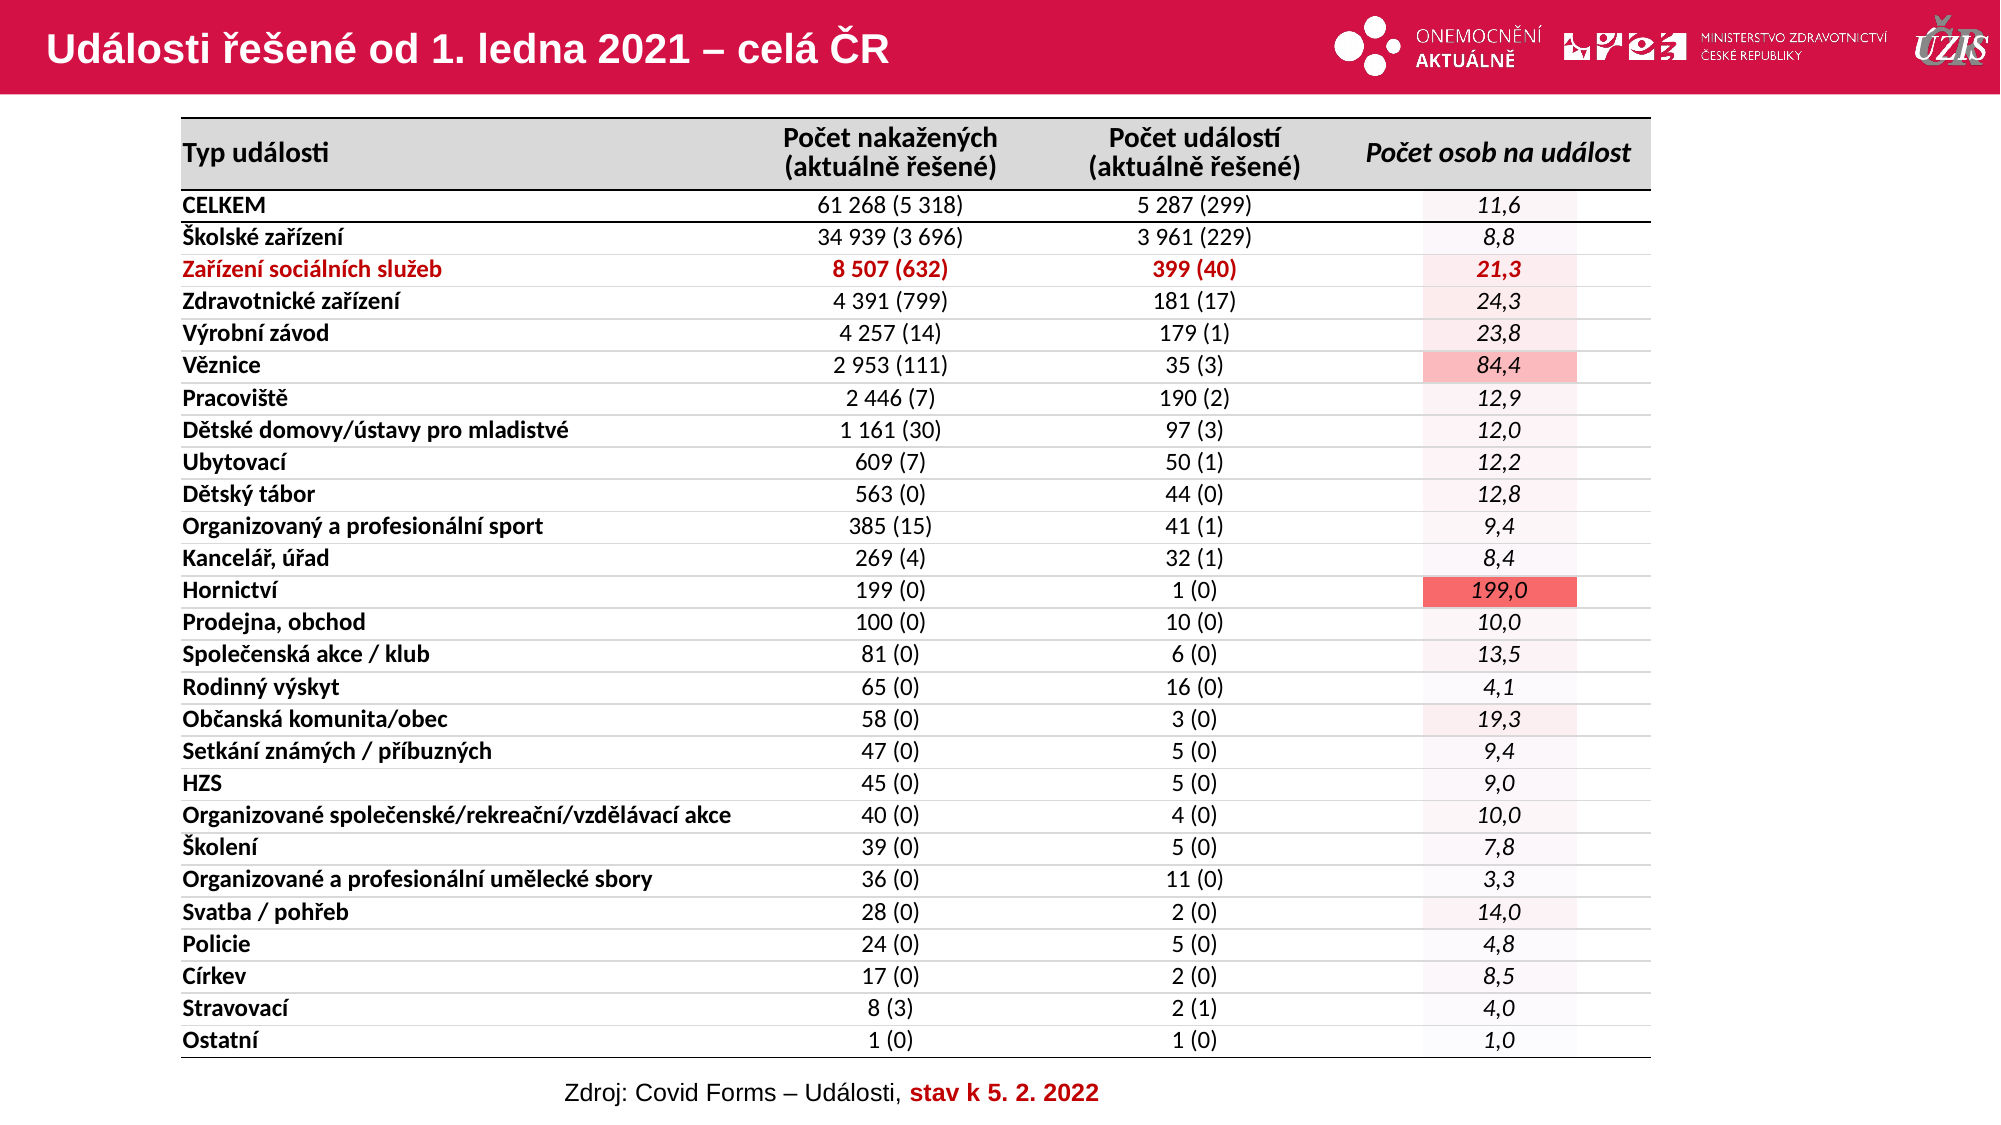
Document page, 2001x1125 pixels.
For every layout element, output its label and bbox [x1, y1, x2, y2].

table_cell [181, 480, 1651, 511]
table_cell [181, 287, 1651, 318]
table_cell [181, 255, 1651, 286]
table_header [181, 119, 1651, 189]
table_cell [181, 834, 1651, 864]
table_cell [181, 577, 1651, 607]
table_cell [181, 769, 1651, 800]
table_cell [181, 705, 1651, 735]
title [31, 2, 1251, 98]
table_cell [181, 737, 1651, 768]
table_cell [181, 609, 1651, 639]
table_cell [181, 512, 1651, 543]
table_cell [181, 384, 1651, 414]
table_cell [181, 930, 1651, 960]
table_cell [181, 448, 1651, 478]
table_cell [181, 544, 1651, 575]
table_cell [181, 994, 1651, 1025]
text_box [309, 1068, 1355, 1114]
table_cell [181, 962, 1651, 992]
table_cell [181, 641, 1651, 671]
table_cell [181, 223, 1651, 254]
picture [1915, 15, 1989, 66]
table_cell [181, 352, 1651, 382]
picture [1563, 31, 1888, 60]
table_cell [181, 320, 1651, 350]
table_cell [181, 416, 1651, 446]
picture [1334, 16, 1542, 76]
table_cell [181, 898, 1651, 928]
table_cell [181, 673, 1651, 703]
table_cell [181, 1026, 1651, 1057]
table_cell [181, 801, 1651, 832]
table_cell [181, 866, 1651, 896]
table_cell [181, 191, 1651, 221]
